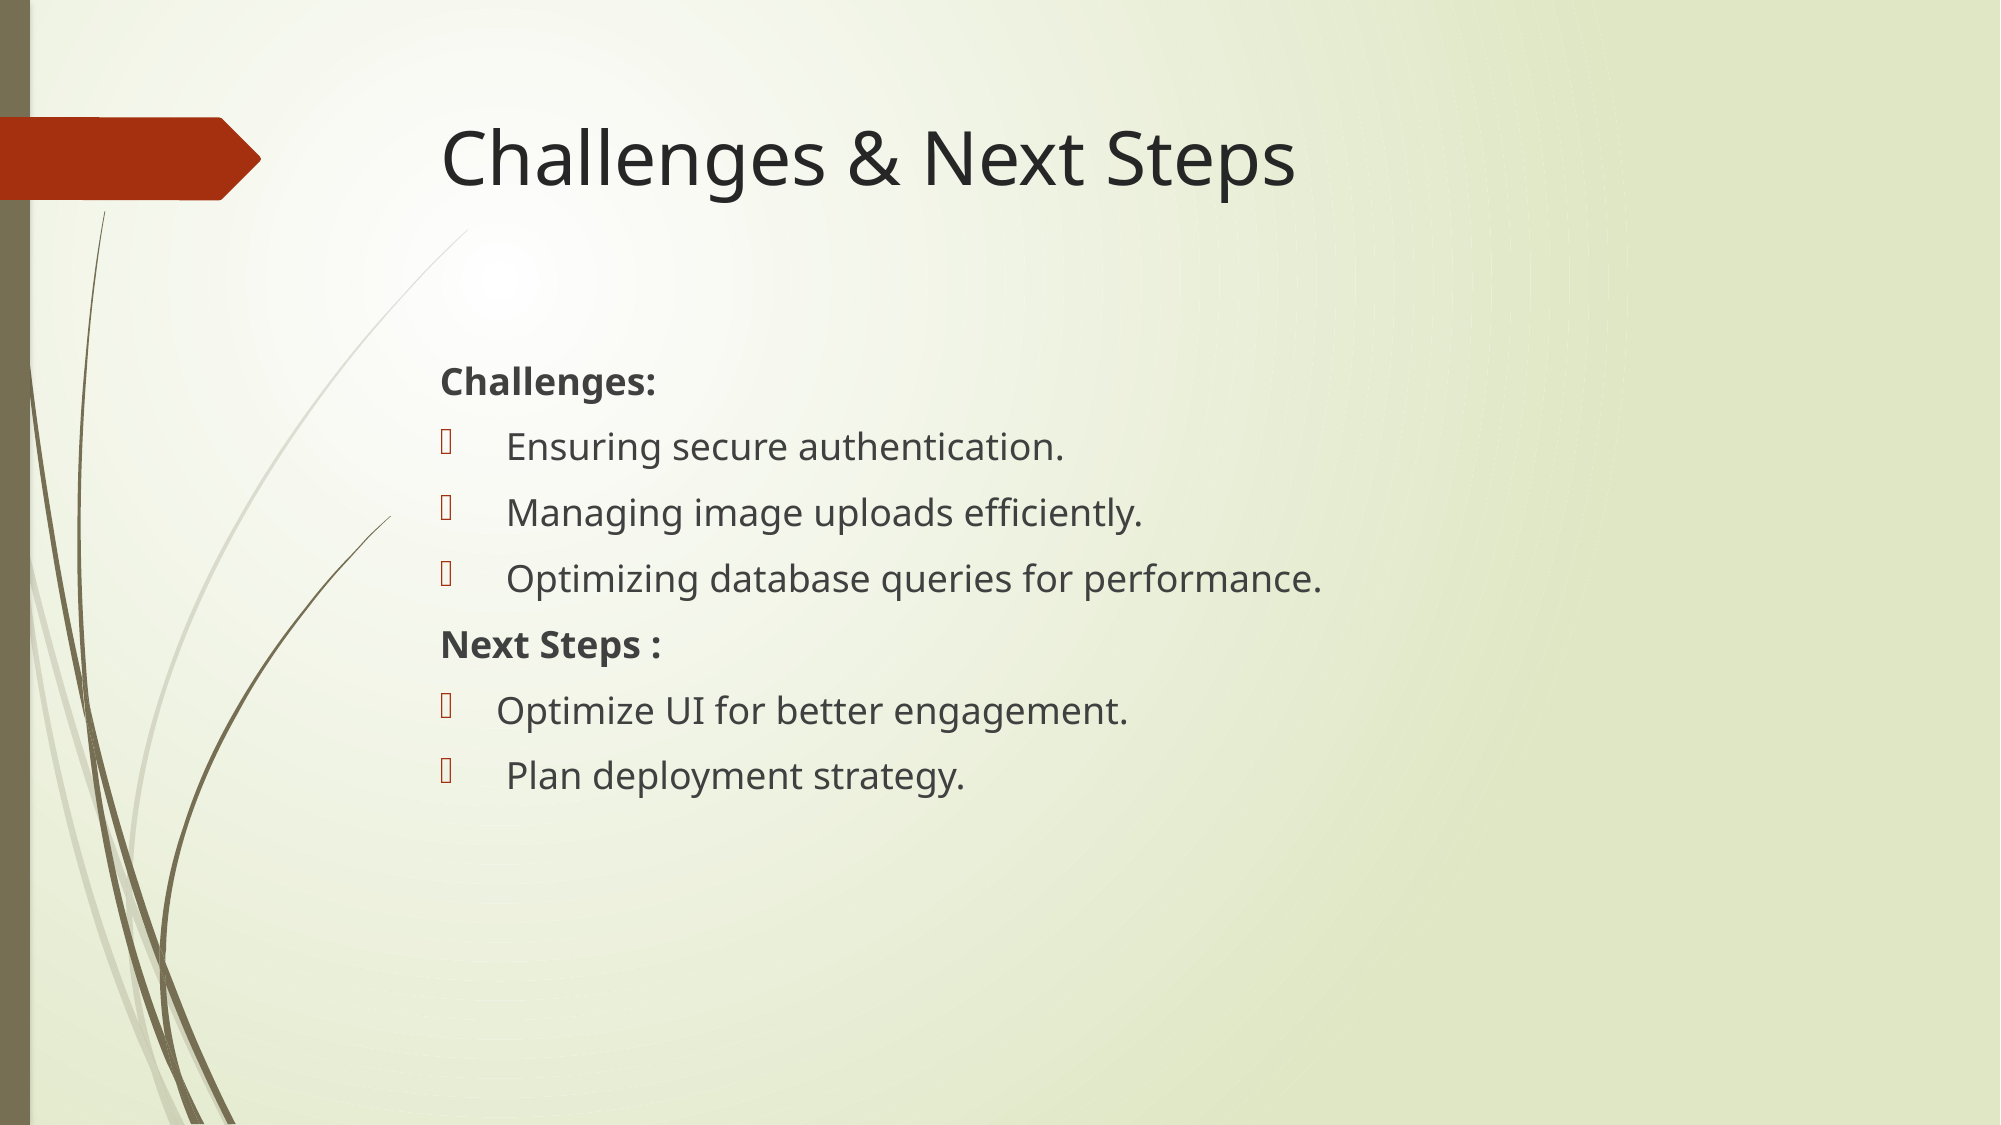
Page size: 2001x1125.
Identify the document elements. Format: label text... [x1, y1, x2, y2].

title Challenges & Next Steps [425, 102, 1888, 313]
list Challenges: Ensuring secure authentication. Managing image uploads efficiently. Optimizing database queries for performance. Next Steps : Optimize UI for better engagement. Plan deployment strategy. [424, 350, 1888, 970]
